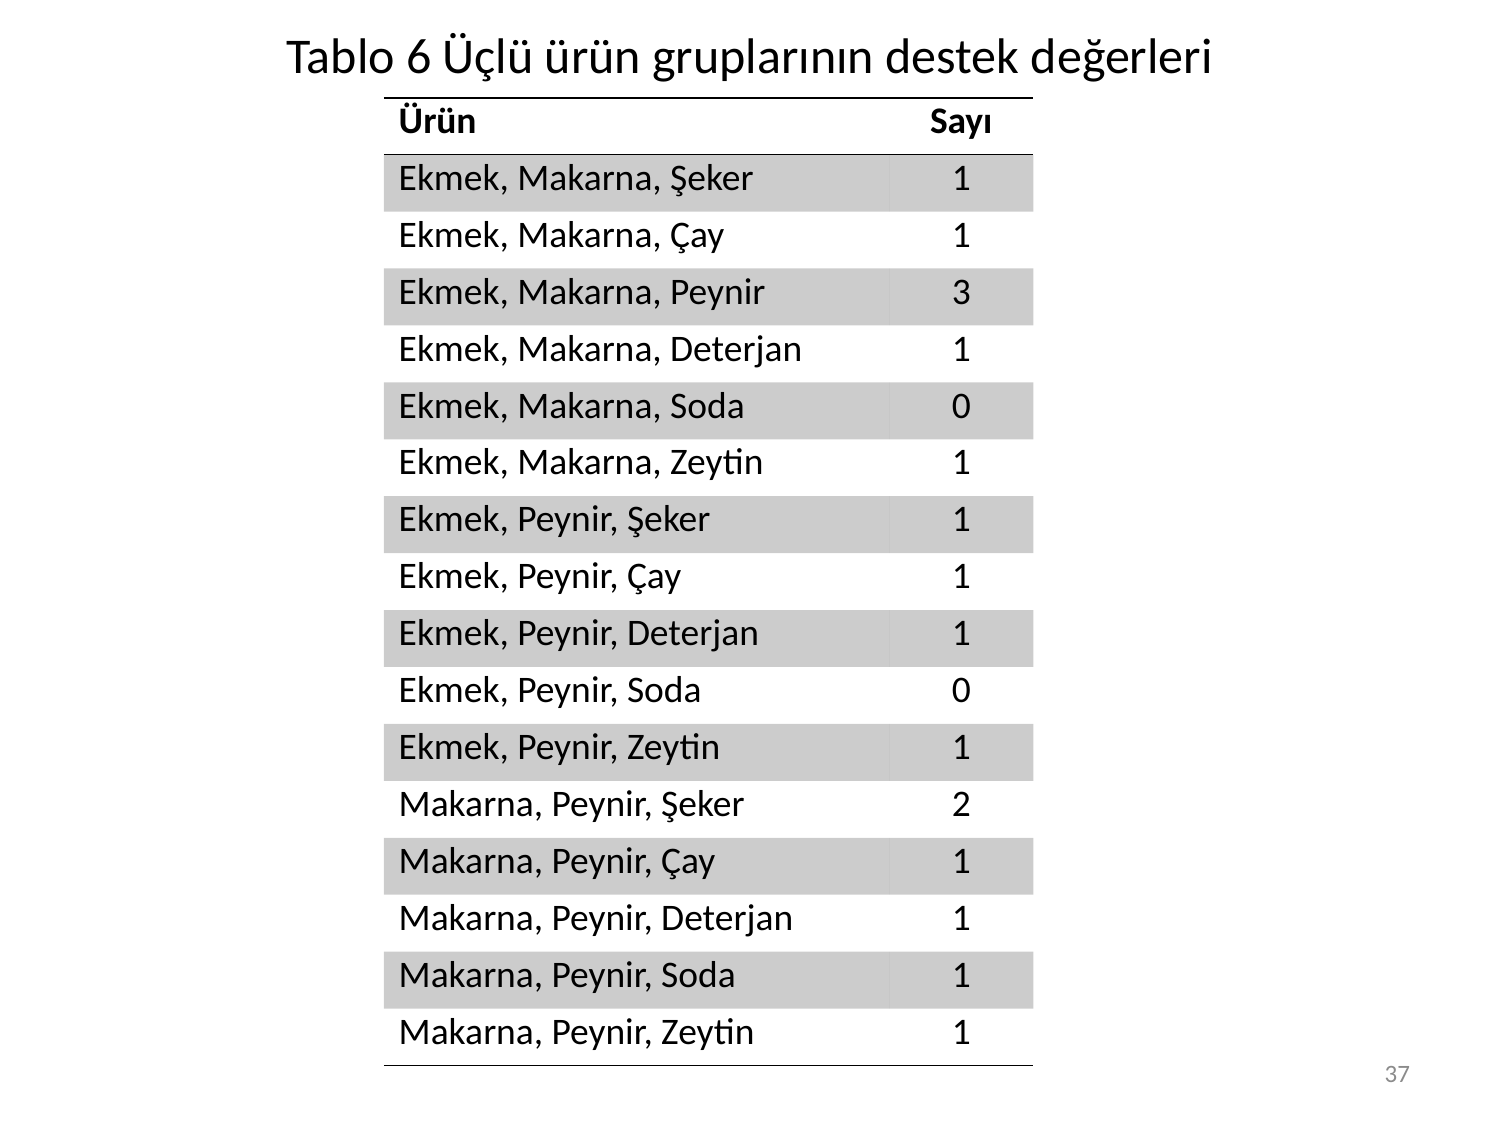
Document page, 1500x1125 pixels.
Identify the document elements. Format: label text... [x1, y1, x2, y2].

table_cell Ekmek, Makarna, Deterjan [384, 325, 889, 382]
table_cell 1 [889, 212, 1033, 268]
table_cell Ekmek, Peynir, Şeker [384, 496, 889, 553]
table_cell 1 [889, 895, 1033, 952]
table_cell Makarna, Peynir, Zeytin [384, 1009, 889, 1065]
table_cell 2 [889, 781, 1033, 838]
table_header Ürün [384, 101, 889, 154]
table_cell Ekmek, Makarna, Soda [384, 382, 889, 439]
table_cell Ekmek, Peynir, Deterjan [384, 610, 889, 667]
table_cell Ekmek, Makarna, Peynir [384, 268, 889, 325]
table_cell 1 [889, 1009, 1033, 1065]
table_cell 1 [889, 439, 1033, 496]
title Tablo 6 Üçlü ürün gruplarının destek değerleri [75, 7, 1425, 101]
table_cell Ekmek, Makarna, Çay [384, 212, 889, 268]
table_header Sayı [889, 101, 1033, 154]
table_cell Makarna, Peynir, Çay [384, 838, 889, 895]
table_cell Ekmek, Peynir, Zeytin [384, 724, 889, 781]
table_cell 1 [889, 553, 1033, 610]
table_cell Ekmek, Makarna, Zeytin [384, 439, 889, 496]
table_cell Ekmek, Peynir, Çay [384, 553, 889, 610]
table_cell 1 [889, 838, 1033, 895]
table_cell Ekmek, Peynir, Soda [384, 667, 889, 724]
slide_number 37 [1074, 1042, 1425, 1103]
table_cell 1 [889, 724, 1033, 781]
table_cell Ekmek, Makarna, Şeker [384, 155, 889, 212]
table_cell 0 [889, 382, 1033, 439]
table_cell 1 [889, 155, 1033, 212]
table_cell 1 [889, 325, 1033, 382]
table_cell 1 [889, 952, 1033, 1009]
table_cell Makarna, Peynir, Deterjan [384, 895, 889, 952]
table_cell Makarna, Peynir, Soda [384, 952, 889, 1009]
table_cell 1 [889, 496, 1033, 553]
table_cell 1 [889, 610, 1033, 667]
table_cell 3 [889, 268, 1033, 325]
table_cell 0 [889, 667, 1033, 724]
table_cell Makarna, Peynir, Şeker [384, 781, 889, 838]
